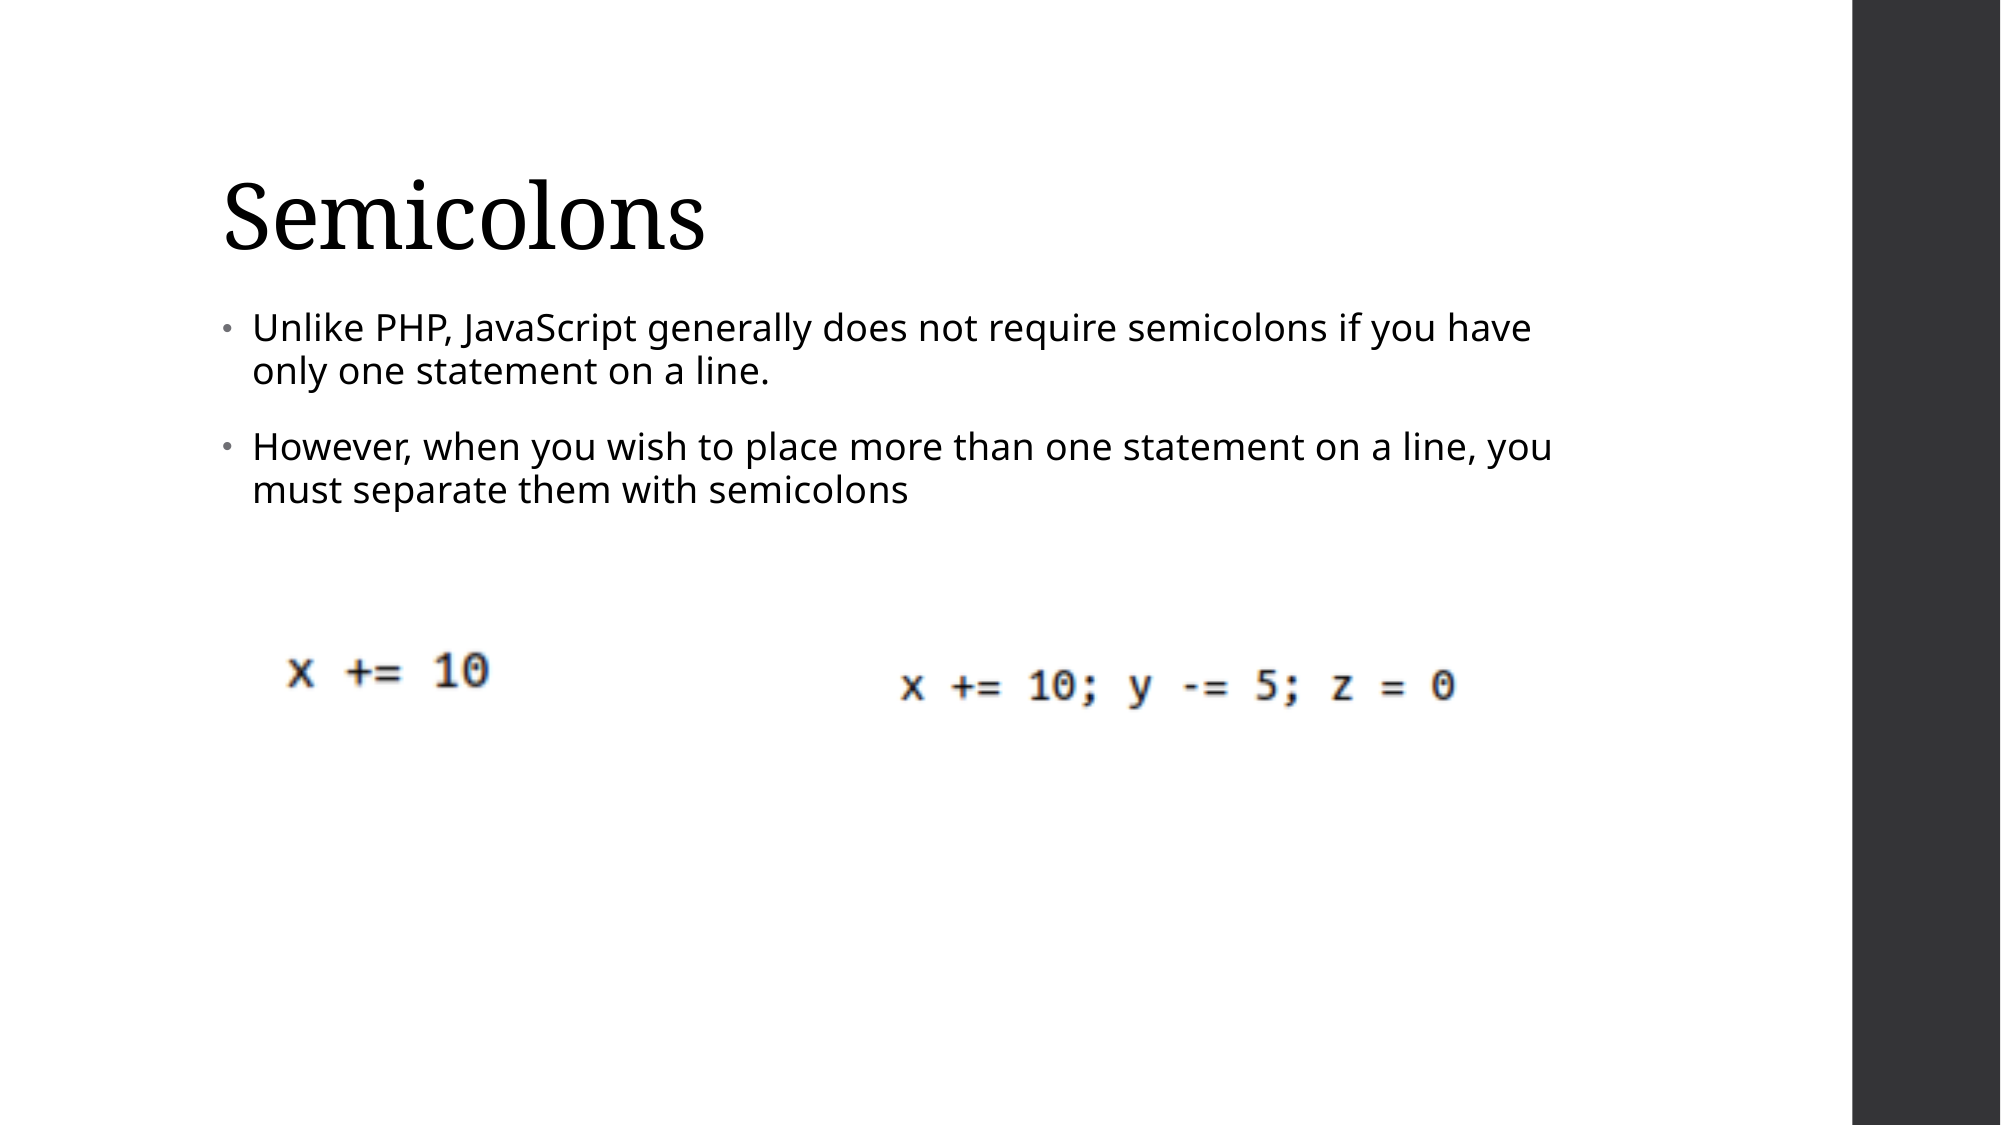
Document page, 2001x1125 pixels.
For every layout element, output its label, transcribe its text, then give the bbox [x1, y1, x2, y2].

picture [887, 656, 1508, 741]
list Unlike PHP, JavaScript generally does not require semicolons if you have only one statement on a line. However, when you wish to place more than one statement on a line, you must separate them with semicolons [206, 299, 1617, 1014]
picture [236, 616, 565, 741]
title Semicolons [206, 60, 1797, 278]
